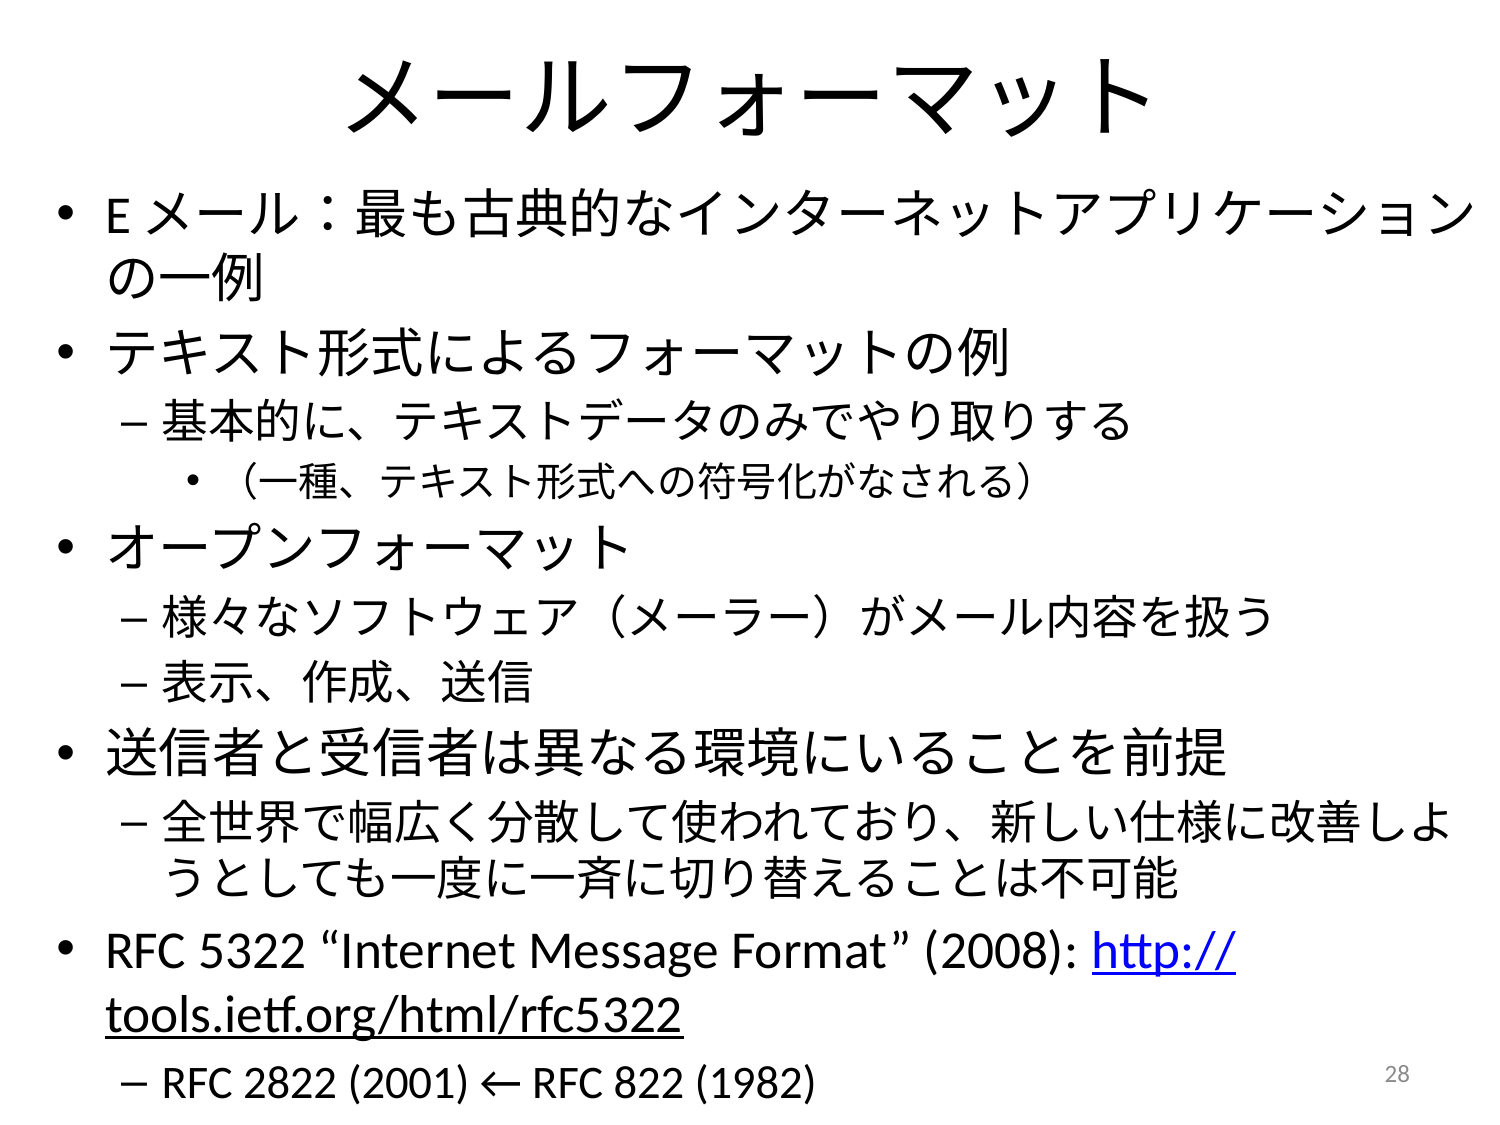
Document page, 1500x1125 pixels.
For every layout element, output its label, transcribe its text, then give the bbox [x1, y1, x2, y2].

slide_number 28 [1074, 1042, 1425, 1103]
list Eメール：最も古典的なインターネットアプリケーションの一例 テキスト形式によるフォーマットの例 基本的に、テキストデータのみでやり取りする （一種、テキスト形式への符号化がなされる） オープンフォーマット 様々なソフトウェア（メーラー）がメール内容を扱う 表示、作成、送信 送信者と受信者は異なる環境にいることを前提 全世界で幅広く分散して使われており、新しい仕様に改善しようとしても一度に一斉に切り替えることは不可能 RFC 5322 “Internet Message Format” (2008): http://tools.ietf.org/html/rfc5322 RFC 2822 (2001) ← RFC 822 (1982) [41, 172, 1500, 1125]
title メールフォーマット [53, 0, 1447, 172]
